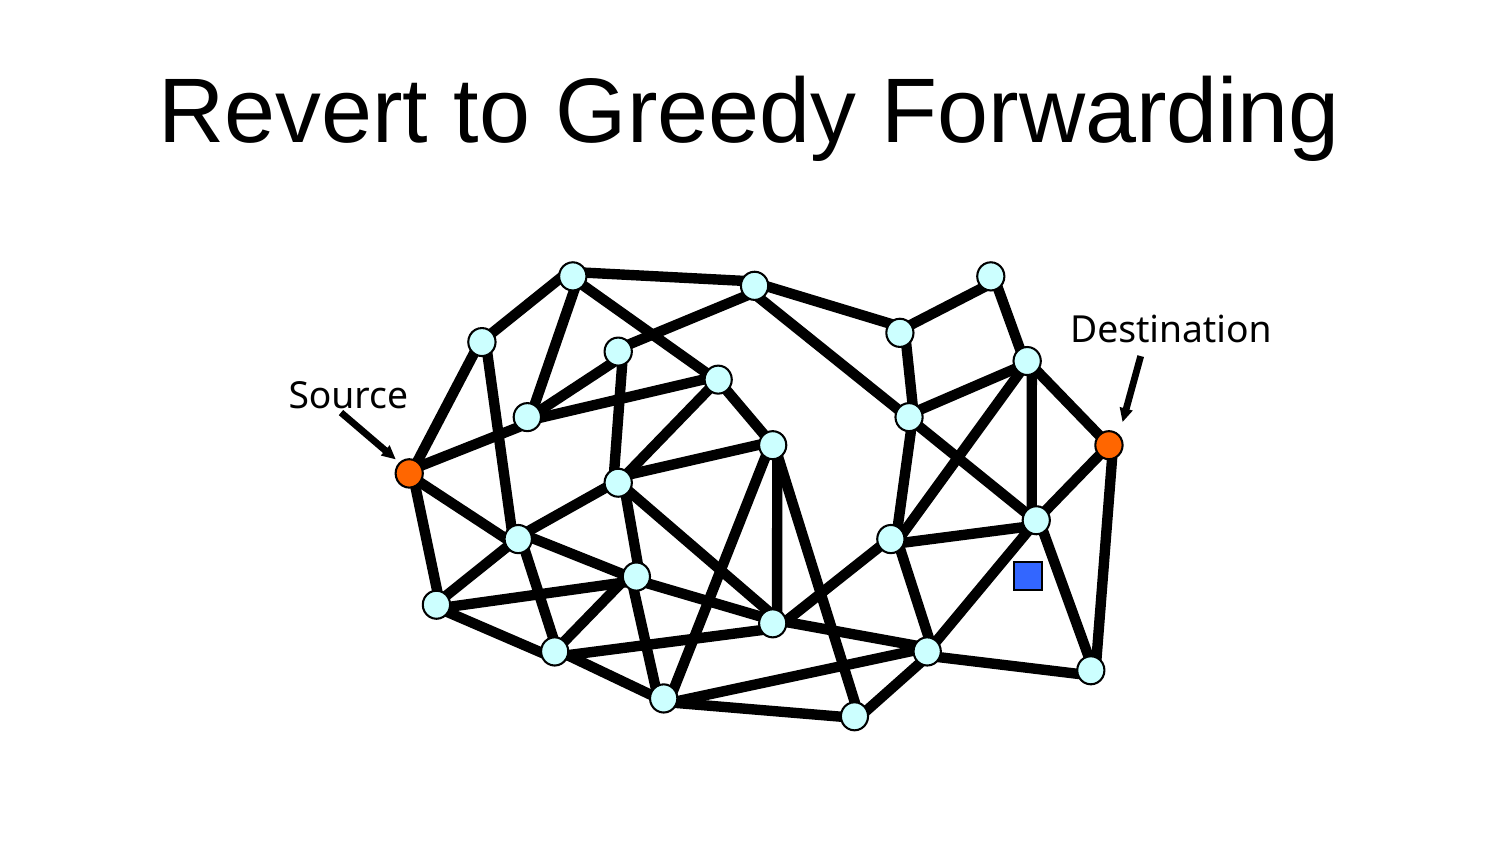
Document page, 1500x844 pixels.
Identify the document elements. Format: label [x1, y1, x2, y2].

text_box [513, 403, 542, 432]
text_box [395, 459, 423, 488]
text_box [840, 702, 869, 731]
text_box [1022, 506, 1050, 535]
text_box [650, 637, 941, 713]
text_box [422, 590, 451, 619]
text_box [504, 524, 569, 666]
text_box [759, 609, 787, 638]
text_box [622, 562, 651, 591]
text_box [1014, 561, 1042, 590]
text_box [468, 328, 496, 357]
text_box [277, 365, 441, 460]
text_box [604, 431, 787, 497]
text_box [704, 365, 732, 394]
text_box [1013, 347, 1041, 376]
title [12, 35, 1488, 219]
text_box [1077, 656, 1105, 685]
text_box [559, 262, 587, 291]
text_box [895, 403, 923, 432]
text_box [604, 271, 914, 366]
text_box [877, 524, 905, 554]
text_box [1095, 431, 1123, 460]
text_box [977, 262, 1005, 291]
text_box [1058, 299, 1296, 422]
